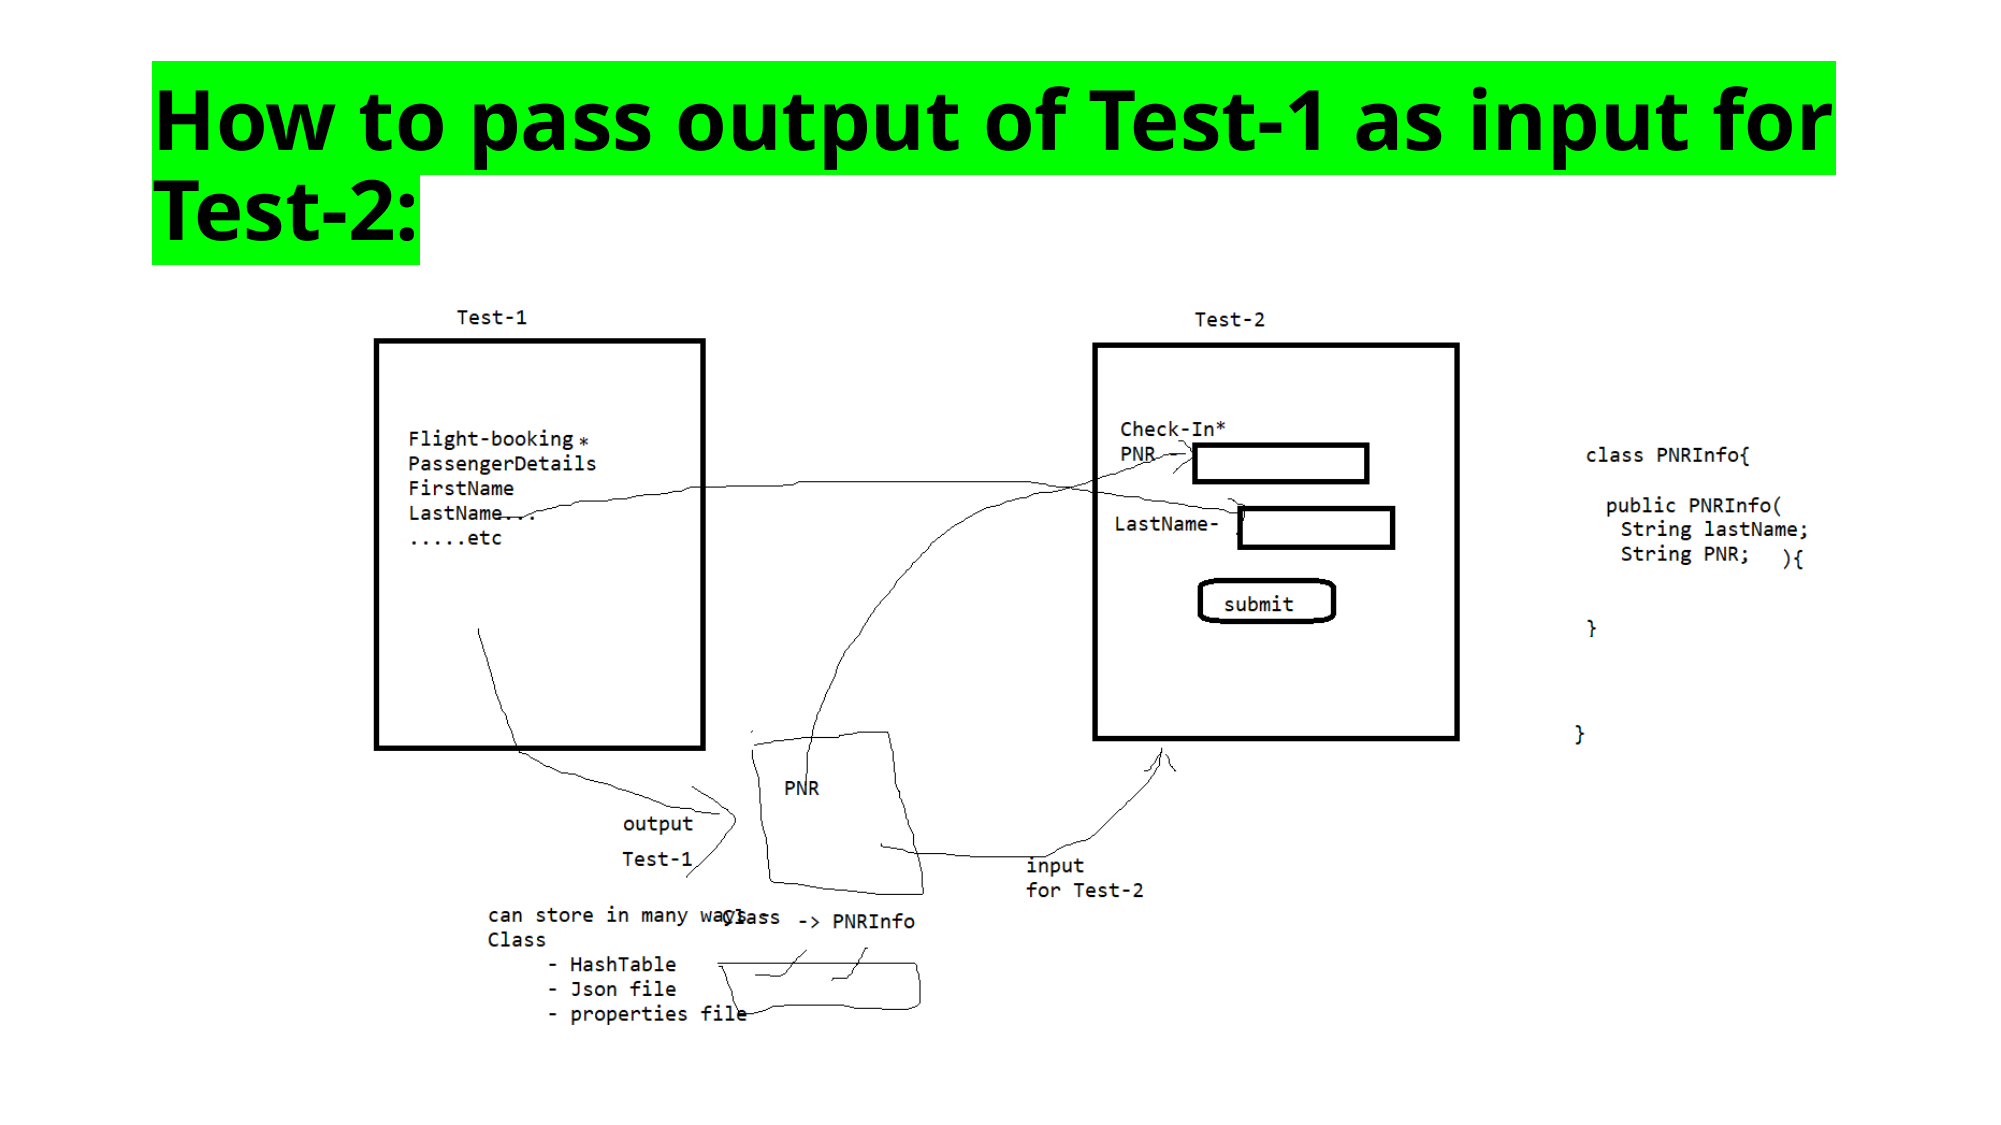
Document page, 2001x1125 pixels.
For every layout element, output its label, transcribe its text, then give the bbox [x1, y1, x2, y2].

title How to pass output of Test-1 as input for Test-2: [137, 59, 1863, 278]
picture [274, 277, 1883, 1039]
